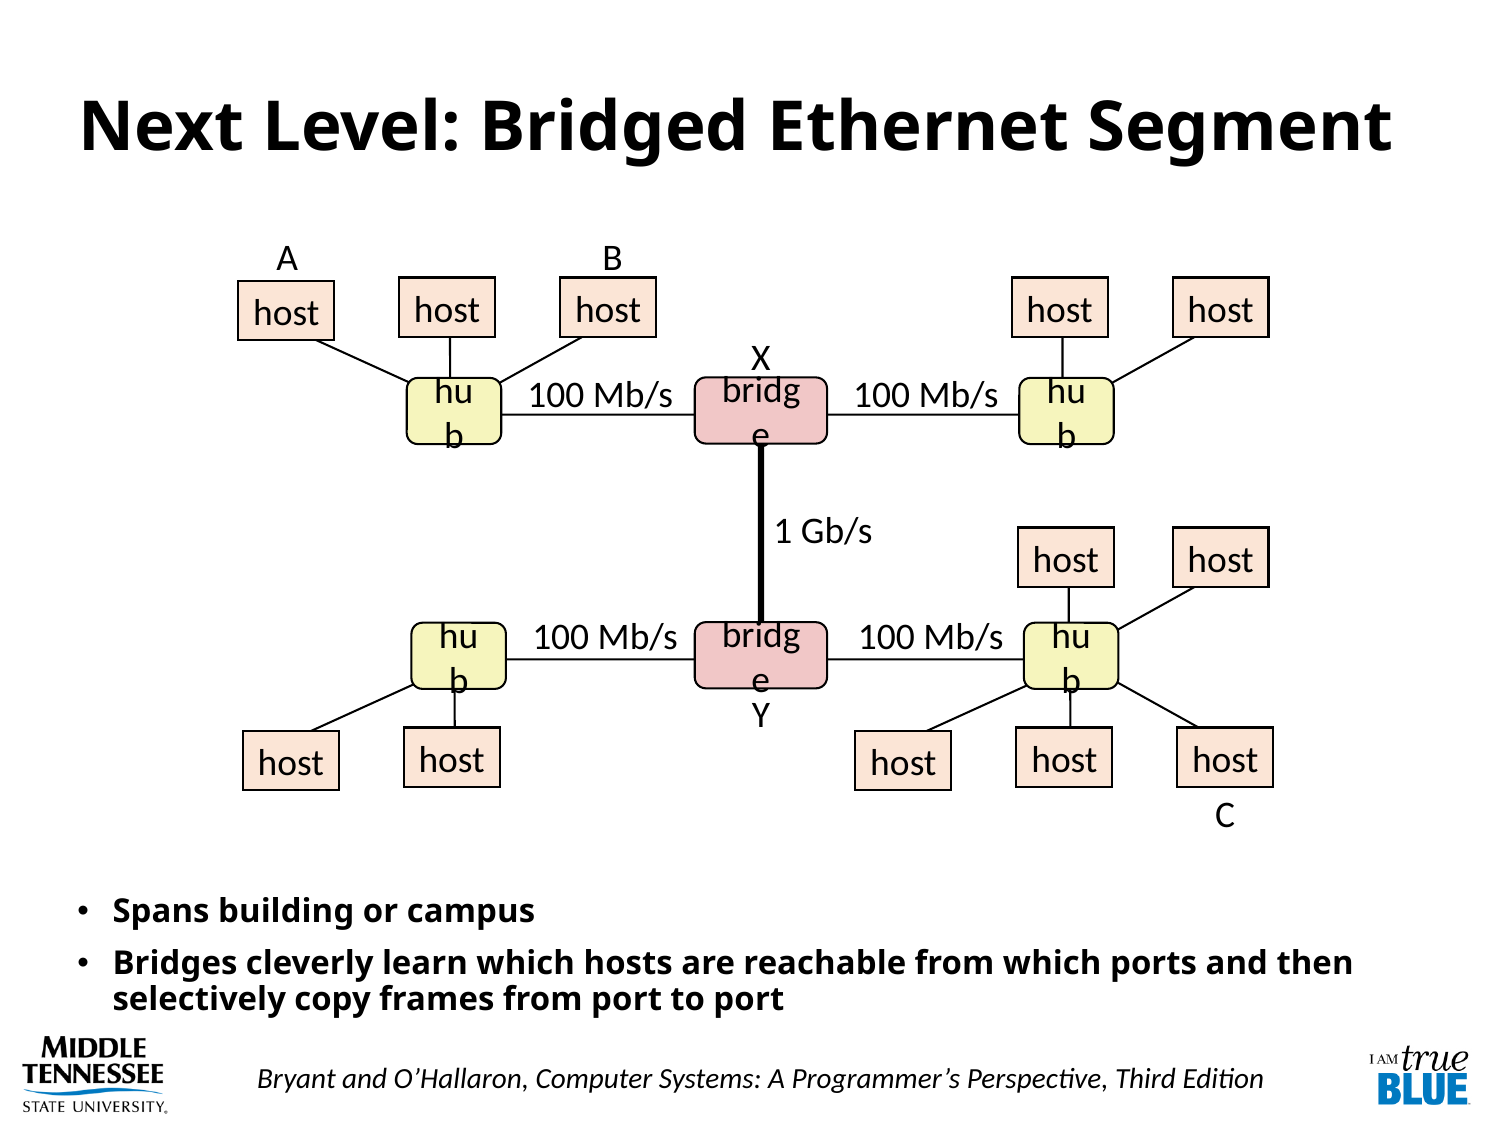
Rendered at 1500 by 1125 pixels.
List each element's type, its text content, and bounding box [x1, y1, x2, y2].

text_box host [238, 280, 335, 341]
text_box host [1011, 277, 1108, 338]
text_box host [399, 277, 496, 338]
text_box 100 Mb/s [517, 604, 693, 665]
text_box bridge [694, 622, 828, 689]
text_box host [1172, 527, 1269, 588]
text_box X [736, 325, 786, 386]
text_box Y [737, 682, 785, 742]
text_box host [242, 730, 339, 791]
text_box hub [411, 622, 506, 689]
text_box host [1177, 727, 1274, 788]
text_box hub [1023, 622, 1119, 689]
text_box 1 Gb/s [758, 499, 888, 559]
text_box host [560, 277, 656, 338]
text_box C [1200, 782, 1250, 843]
text_box A [261, 225, 313, 286]
text_box 100 Mb/s [838, 362, 1014, 423]
list Spans building or campus Bridges cleverly learn which hosts are reachable from which ports and then selectively copy frames from port to port [62, 888, 1425, 1025]
text_box B [587, 225, 638, 286]
text_box hub [406, 377, 502, 445]
text_box host [403, 727, 500, 788]
text_box host [1017, 527, 1114, 588]
text_box host [855, 730, 952, 791]
text_box bridge [694, 377, 828, 444]
picture [8, 1027, 174, 1122]
text_box host [1016, 727, 1113, 788]
text_box 100 Mb/s [842, 604, 1019, 665]
text_box hub [1019, 377, 1114, 445]
title Next Level: Bridged Ethernet Segment [62, 80, 1411, 175]
text_box host [1172, 277, 1269, 338]
picture [1360, 1034, 1485, 1115]
text_box 100 Mb/s [512, 362, 689, 423]
